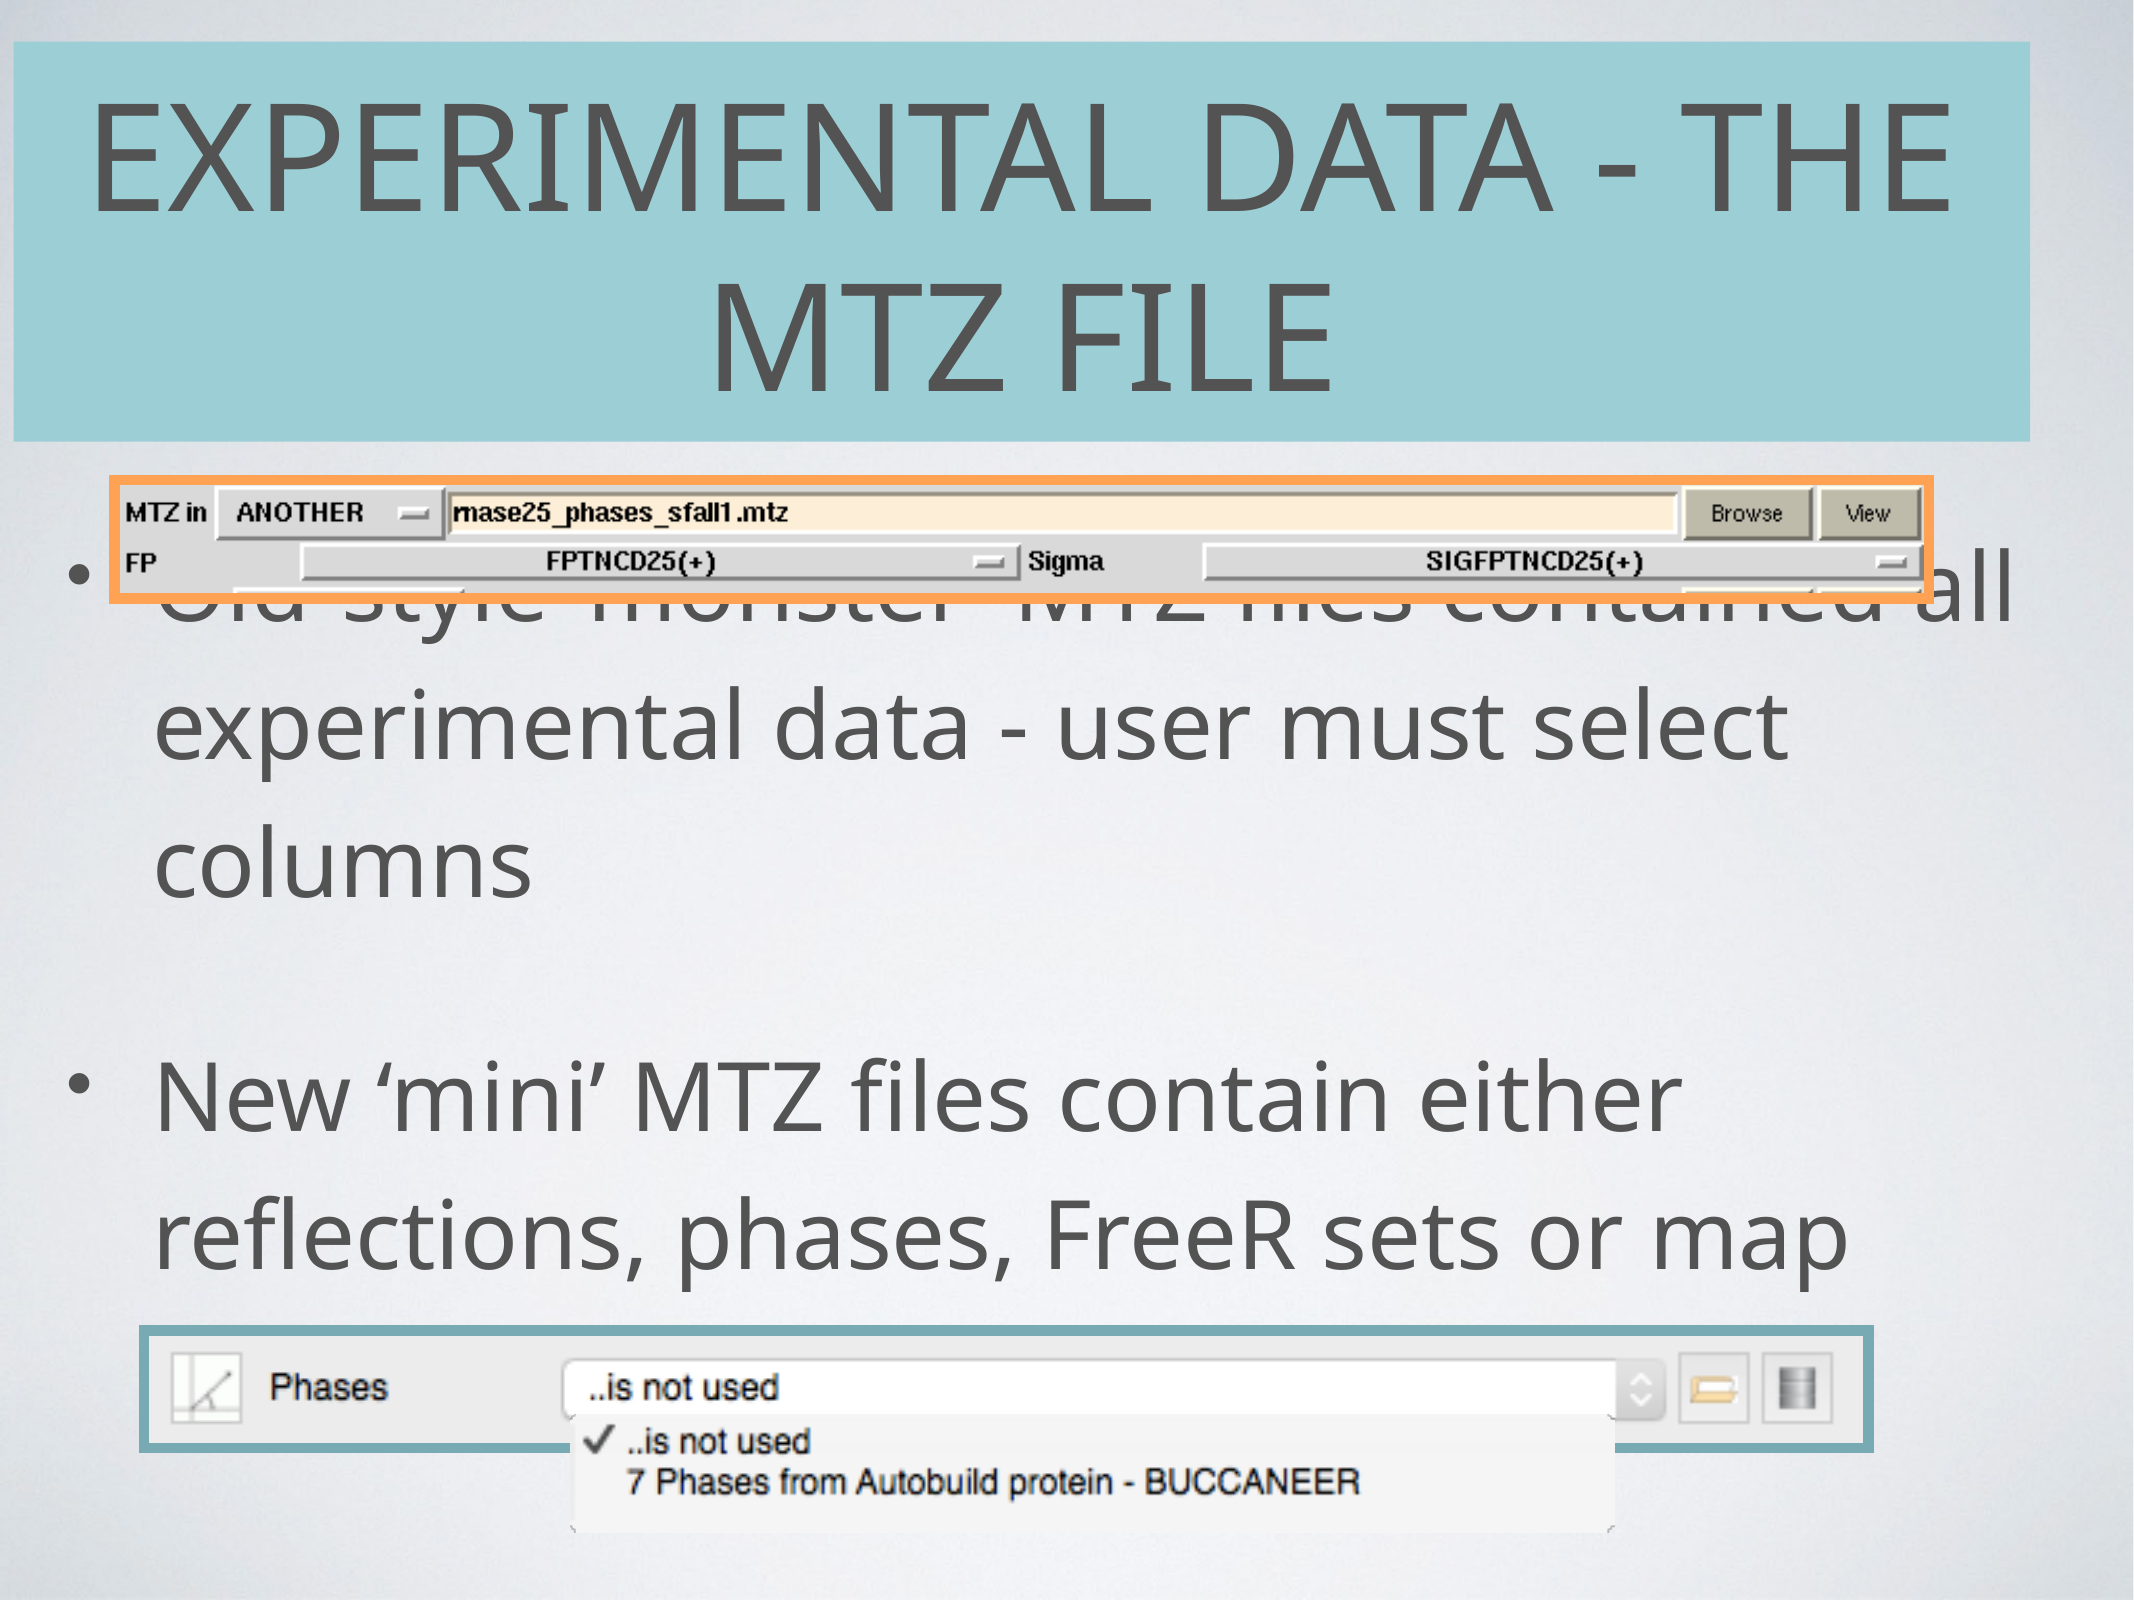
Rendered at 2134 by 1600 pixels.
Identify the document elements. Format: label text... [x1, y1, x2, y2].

title ExperiMENTAL DATA - THE MTZ FILE [12, 41, 2031, 443]
picture [0, 0, 2134, 1600]
list Old-style ‘monster’ MTZ files contained all experimental data - user must select columns New ‘mini’ MTZ files contain either reflections, phases, FreeR sets or map coefficients [57, 636, 2076, 1293]
